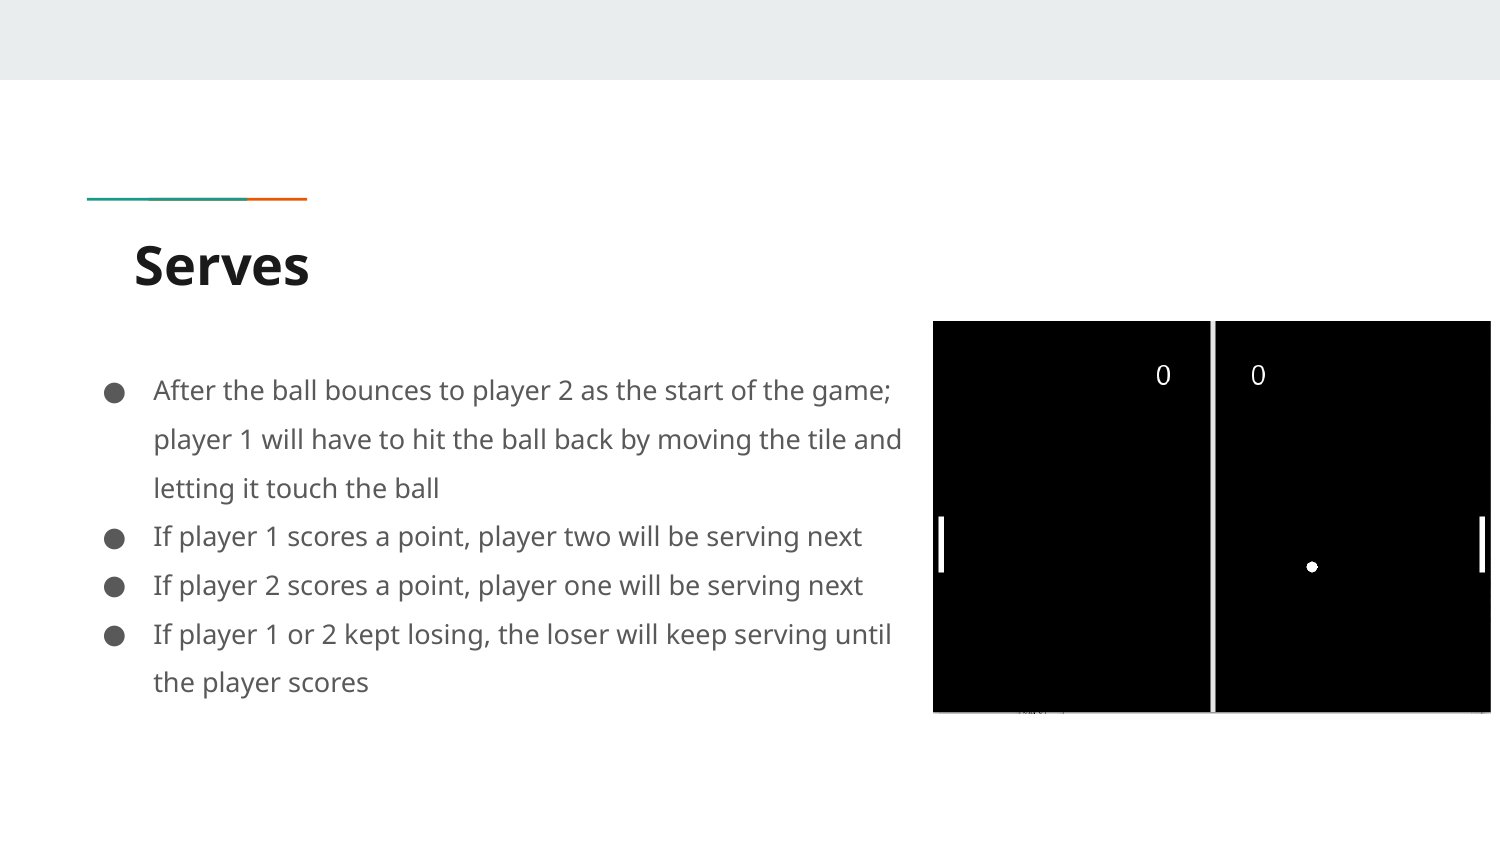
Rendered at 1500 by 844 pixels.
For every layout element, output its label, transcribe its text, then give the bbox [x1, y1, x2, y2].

picture [933, 321, 1491, 714]
title Serves [119, 216, 1381, 305]
list After the ball bounces to player 2 as the start of the game; player 1 will have to hit the ball back by moving the tile and letting it touch the ball If player 1 scores a point, player two will be serving next If player 2 scores a point, player one will be serving next If player 1 or 2 kept losing, the loser will keep serving until the player scores [63, 342, 928, 714]
